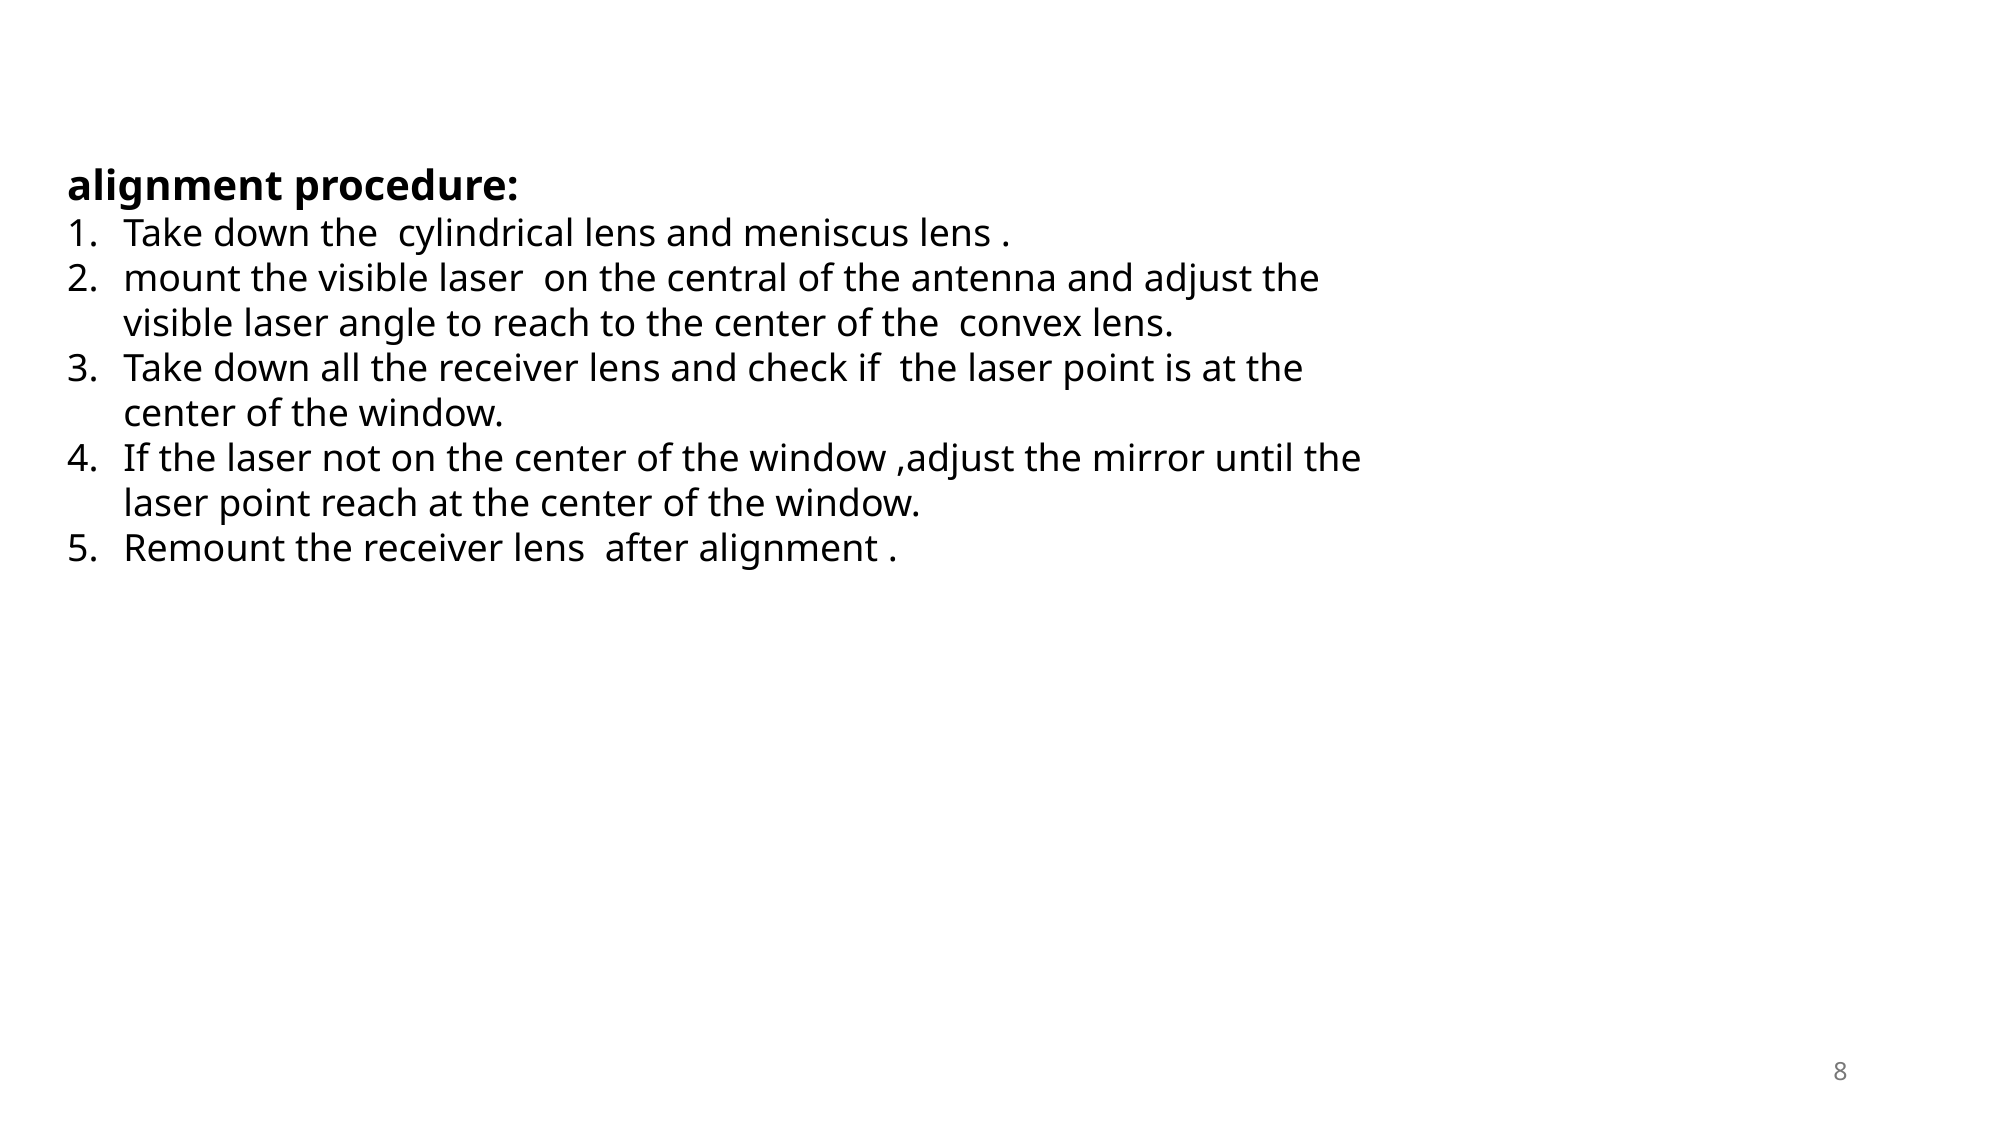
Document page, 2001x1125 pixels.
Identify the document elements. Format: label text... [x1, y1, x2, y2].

text_box alignment procedure: Take down the cylindrical lens and meniscus lens . mount the visible laser on the central of the antenna and adjust the visible laser angle to reach to the center of the convex lens. Take down all the receiver lens and check if the laser point is at the center of the window. If the laser not on the center of the window ,adjust the mirror until the laser point reach at the center of the window. Remount the receiver lens after alignment . [52, 151, 1386, 576]
slide_number 8 [1412, 1042, 1863, 1103]
